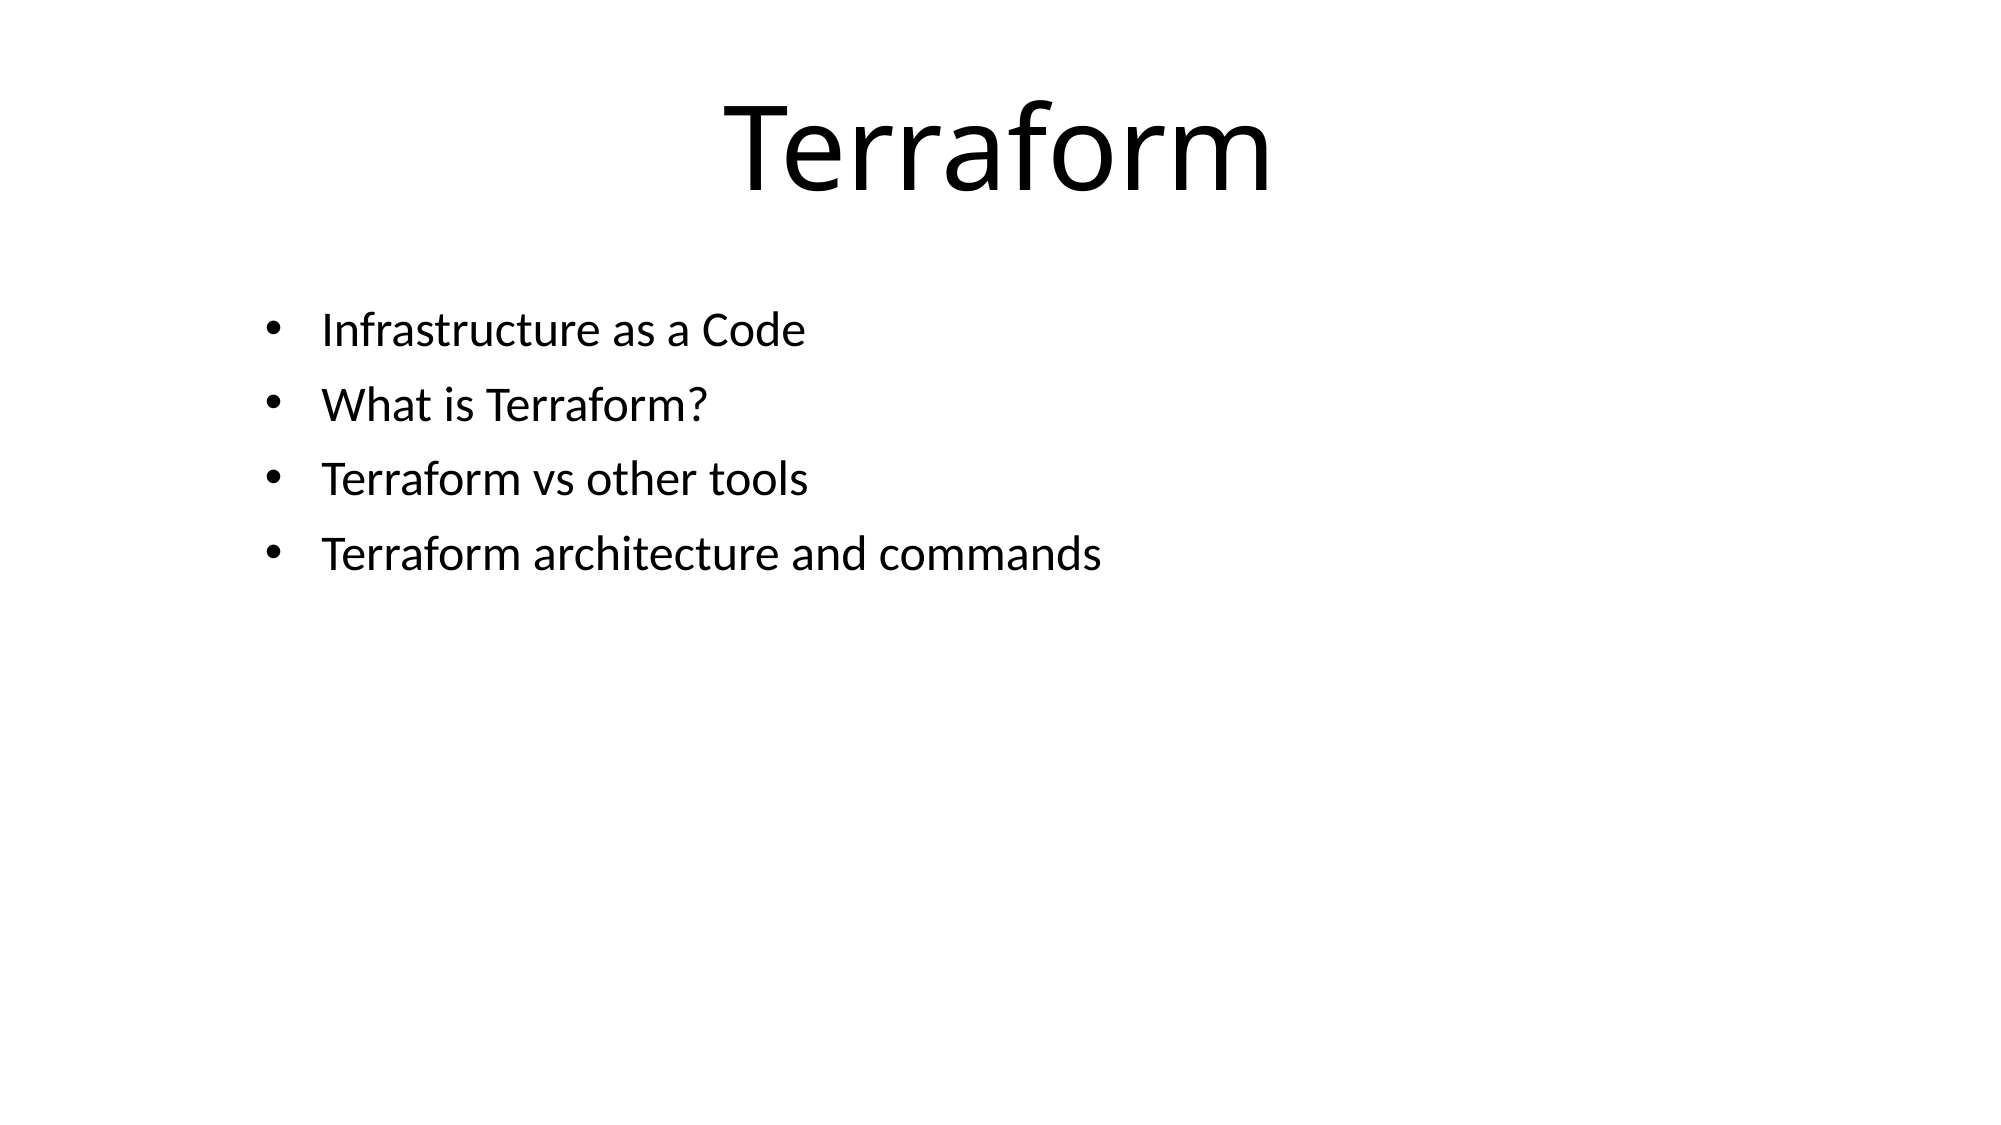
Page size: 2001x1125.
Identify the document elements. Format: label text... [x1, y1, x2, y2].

subtitle Infrastructure as a Code What is Terraform? Terraform vs other tools Terraform architecture and commands [249, 295, 1750, 863]
title Terraform [249, 81, 1750, 224]
